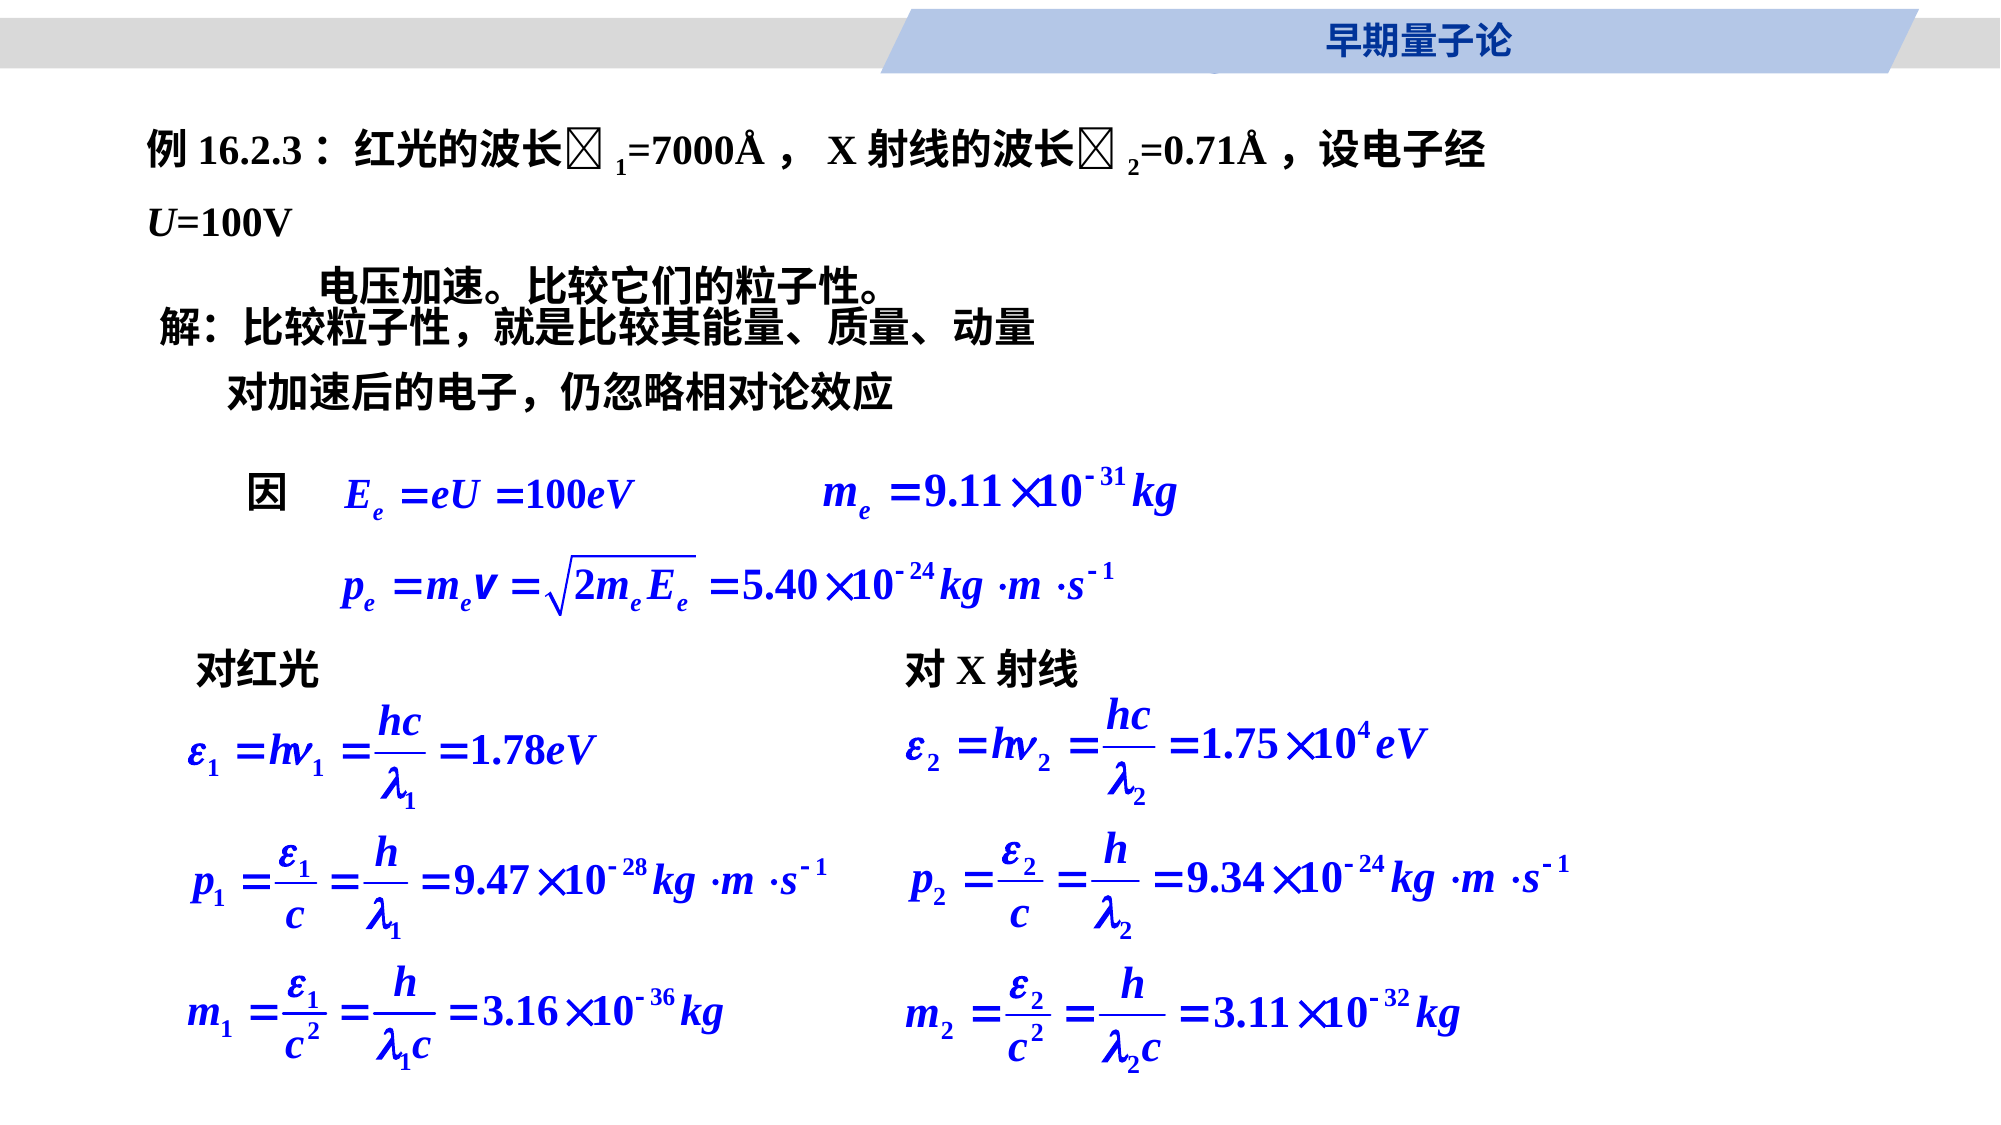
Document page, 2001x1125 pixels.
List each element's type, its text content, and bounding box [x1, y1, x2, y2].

text_box 早期量子论 [1310, 9, 1528, 70]
text_box 解：比较粒子性，就是比较其能量、质量、动量 对加速后的电子，仍忽略相对论效应 [144, 278, 1735, 423]
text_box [179, 635, 838, 1079]
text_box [231, 454, 1187, 624]
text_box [898, 635, 1578, 1082]
text_box 例16.2.3：红光的波长1=7000Å，X射线的波长2=0.71Å，设电子经U=100V 电压加速。比较它们的粒子性。 [131, 98, 1583, 318]
